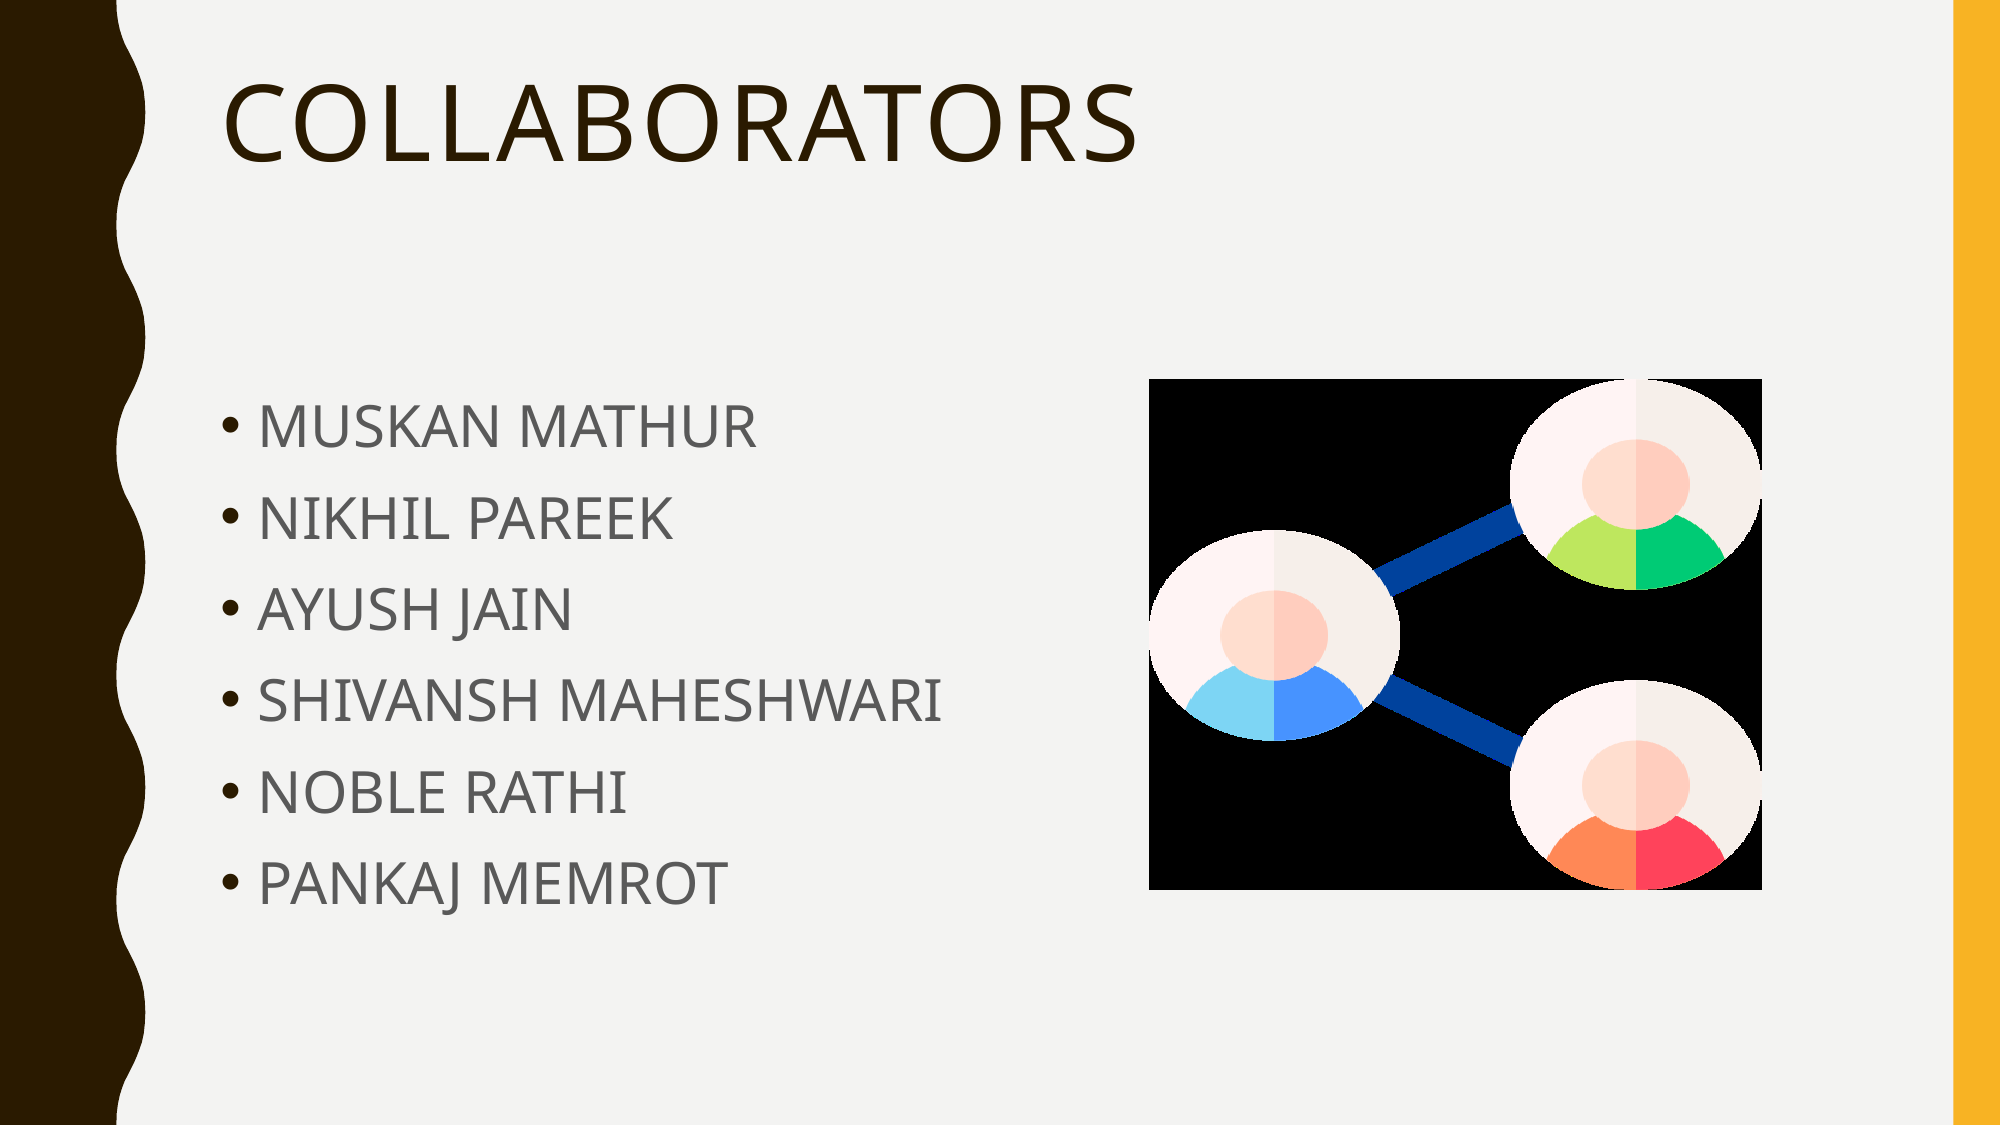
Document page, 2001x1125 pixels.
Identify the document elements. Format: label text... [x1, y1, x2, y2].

list MUSKAN MATHUR NIKHIL PAREEK AYUSH JAIN SHIVANSH MAHESHWARI NOBLE RATHI PANKAJ MEMROT [205, 375, 1875, 965]
picture [1149, 379, 1762, 890]
title COLLABORATORS [205, 62, 1875, 308]
